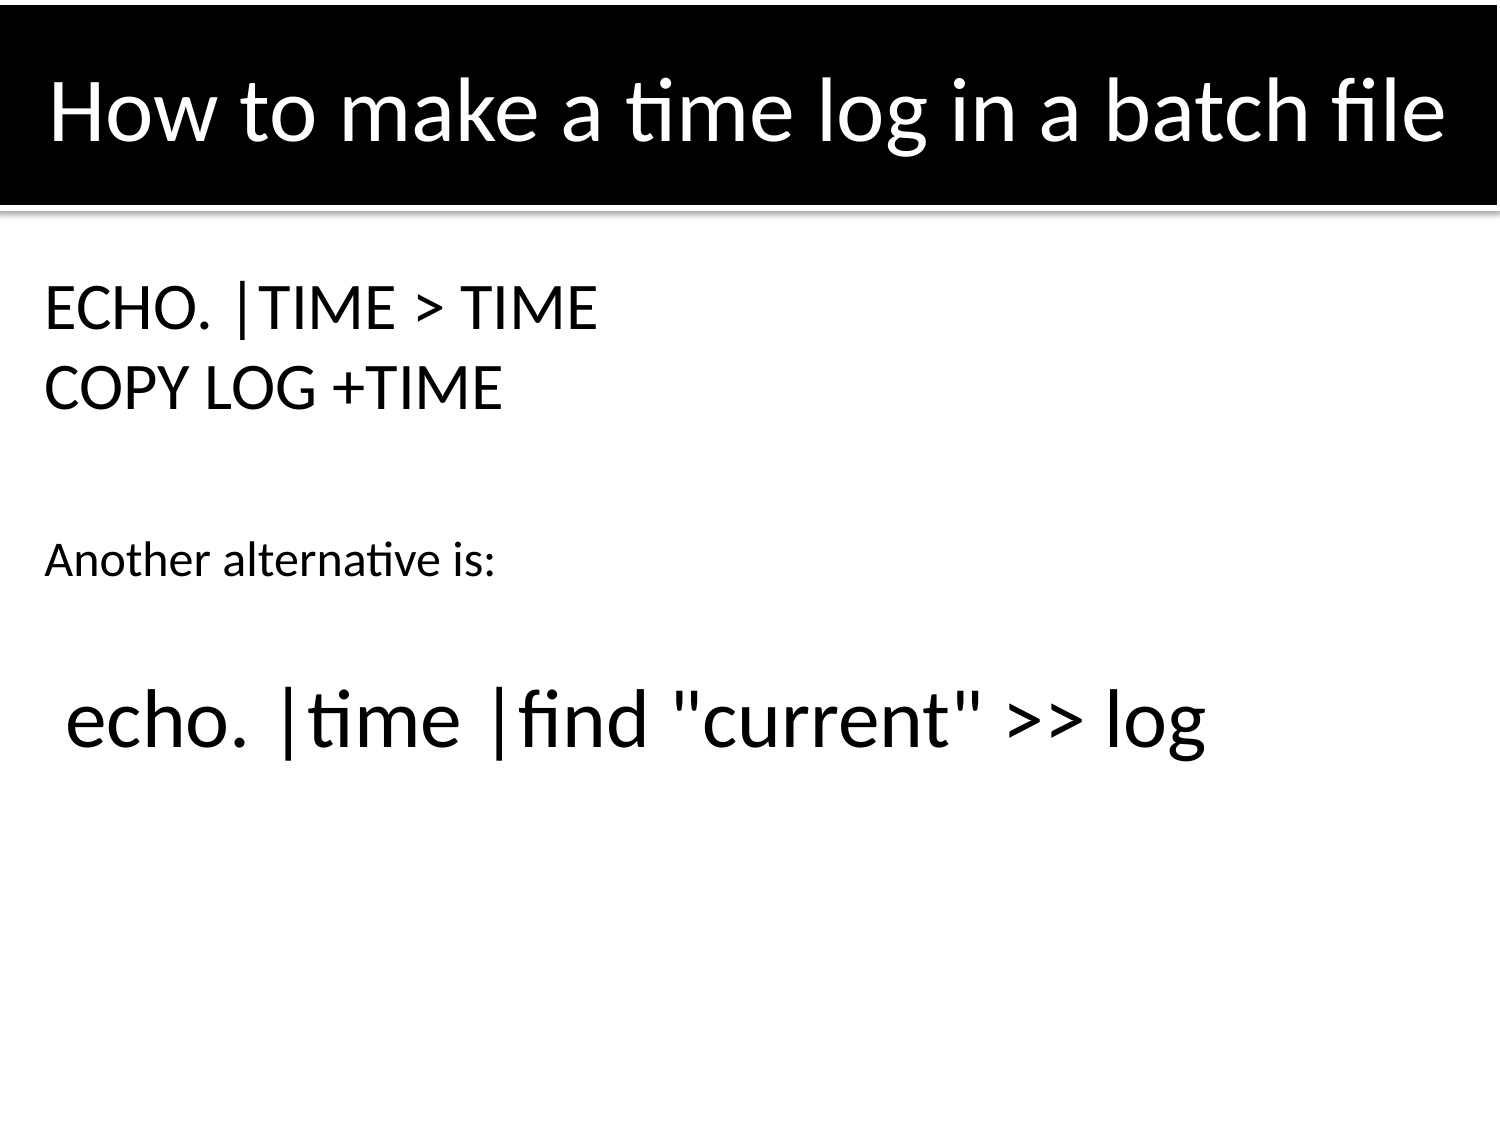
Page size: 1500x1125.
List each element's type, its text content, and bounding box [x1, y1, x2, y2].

text_box echo. |time |find "current" >> log [50, 656, 1492, 882]
list ECHO. |TIME > TIME COPY LOG +TIME Another alternative is: [29, 255, 1471, 480]
title How to make a time log in a batch file [0, 0, 1500, 211]
